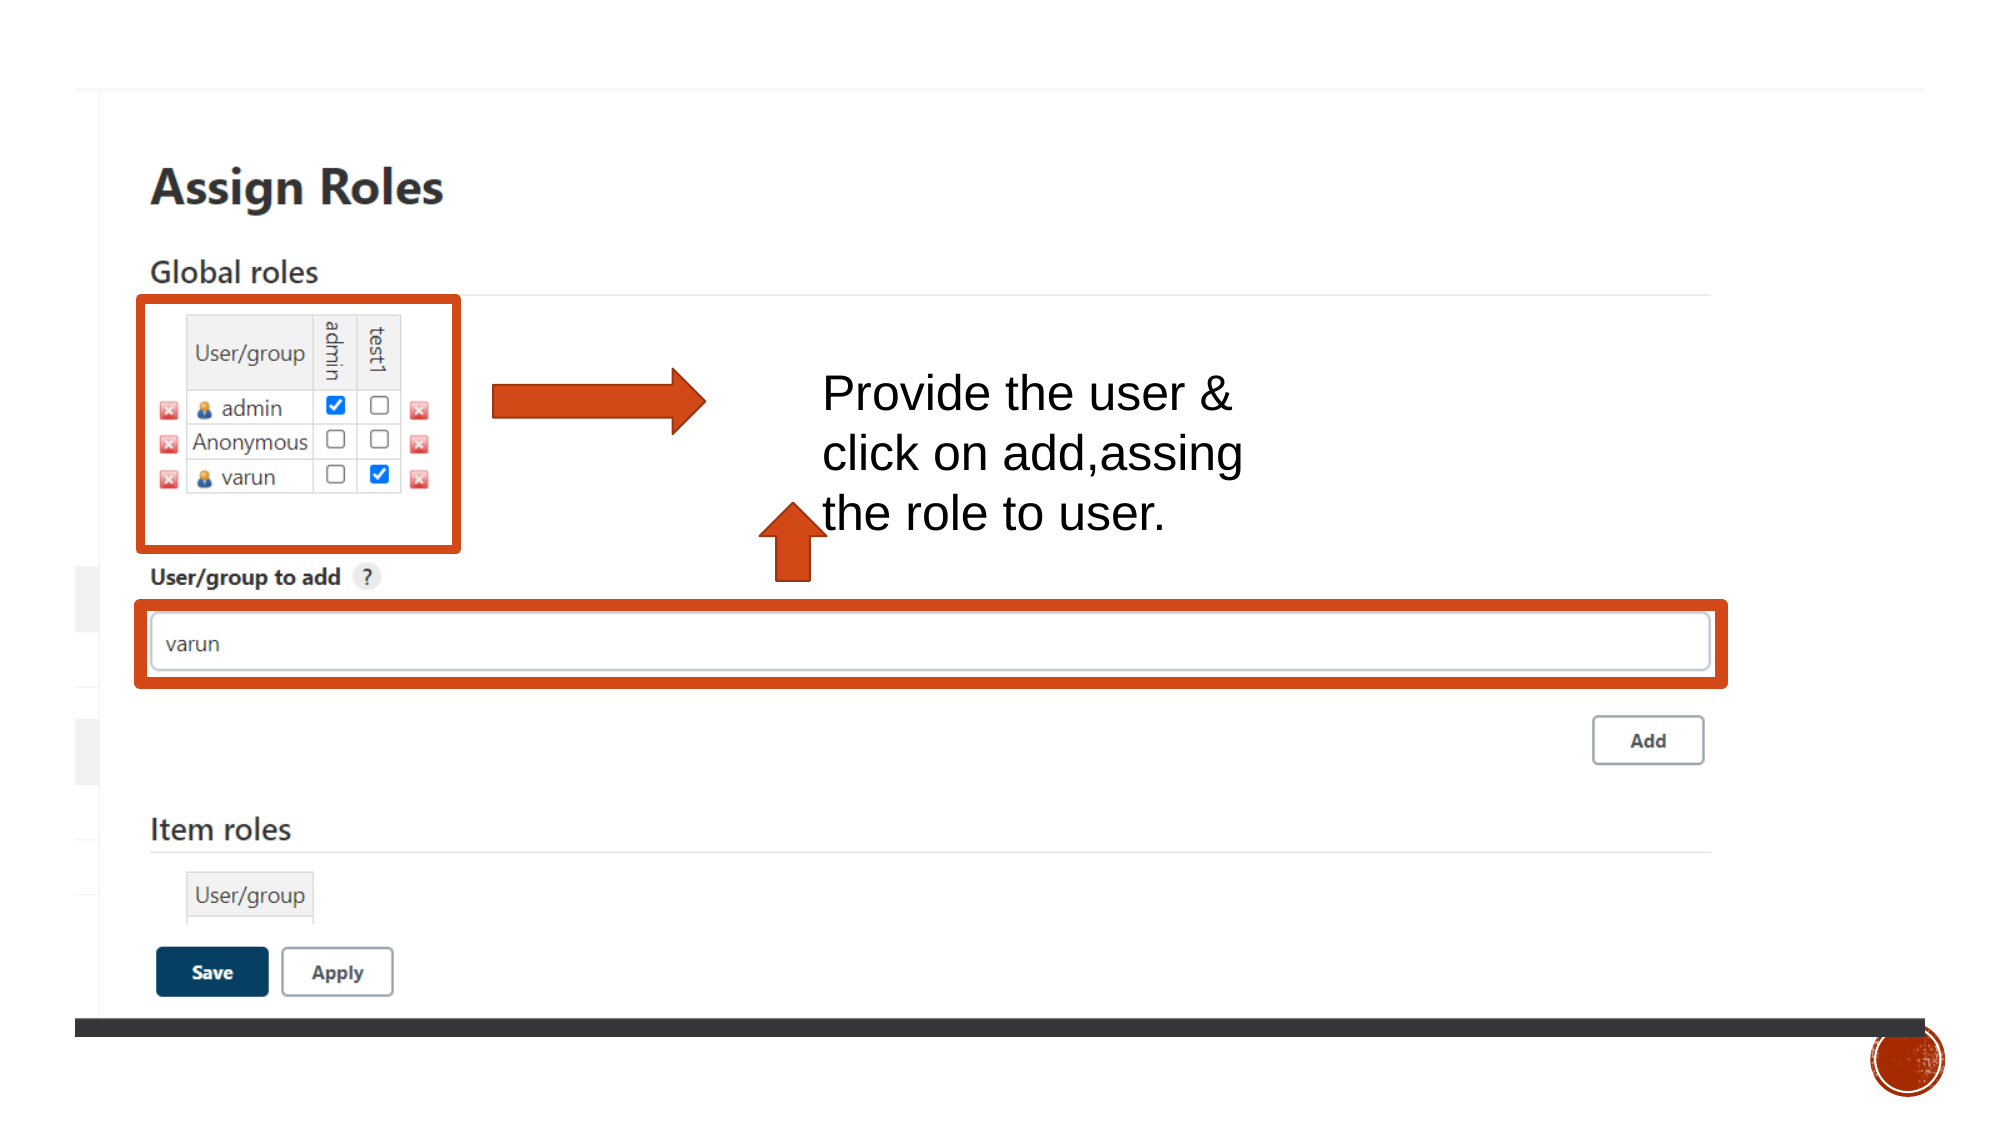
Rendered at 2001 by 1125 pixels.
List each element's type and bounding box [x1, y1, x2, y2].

picture [75, 88, 1925, 1037]
